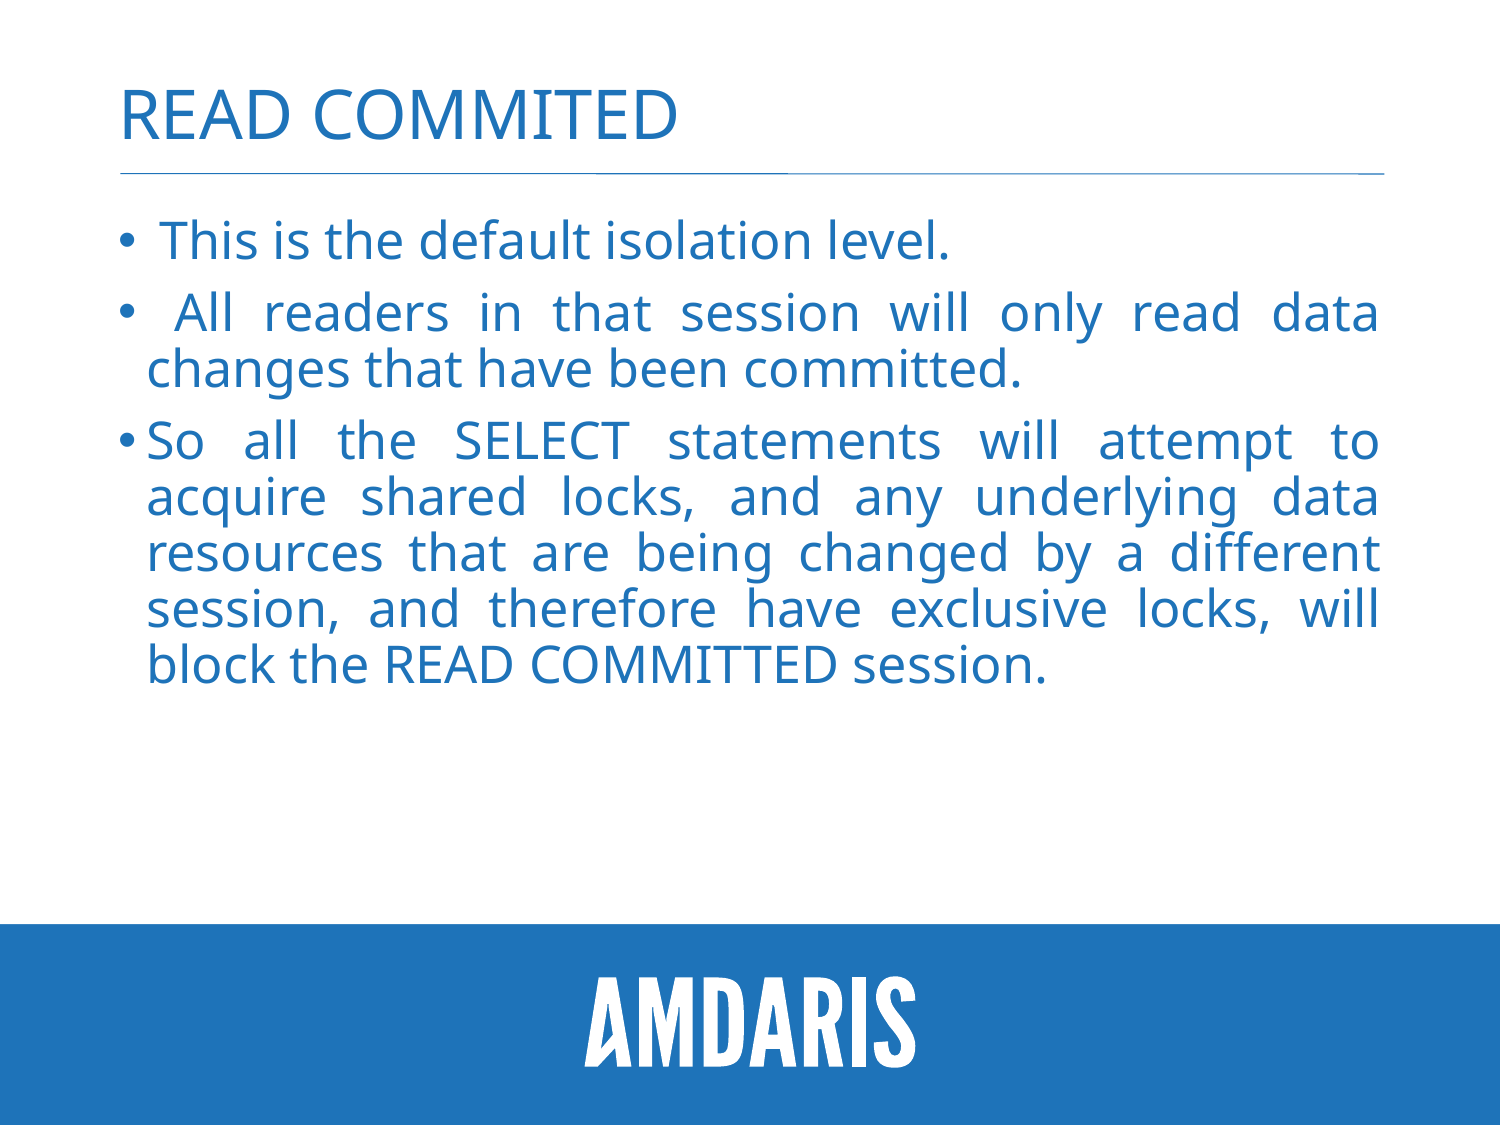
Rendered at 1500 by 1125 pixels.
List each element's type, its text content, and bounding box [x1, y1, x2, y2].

list This is the default isolation level. All readers in that session will only read data changes that have been committed. So all the SELECT statements will attempt to acquire shared locks, and any underlying data resources that are being changed by a different session, and therefore have exclusive locks, will block the READ COMMITTED session. [103, 206, 1397, 887]
title Read commited [103, 59, 1397, 175]
